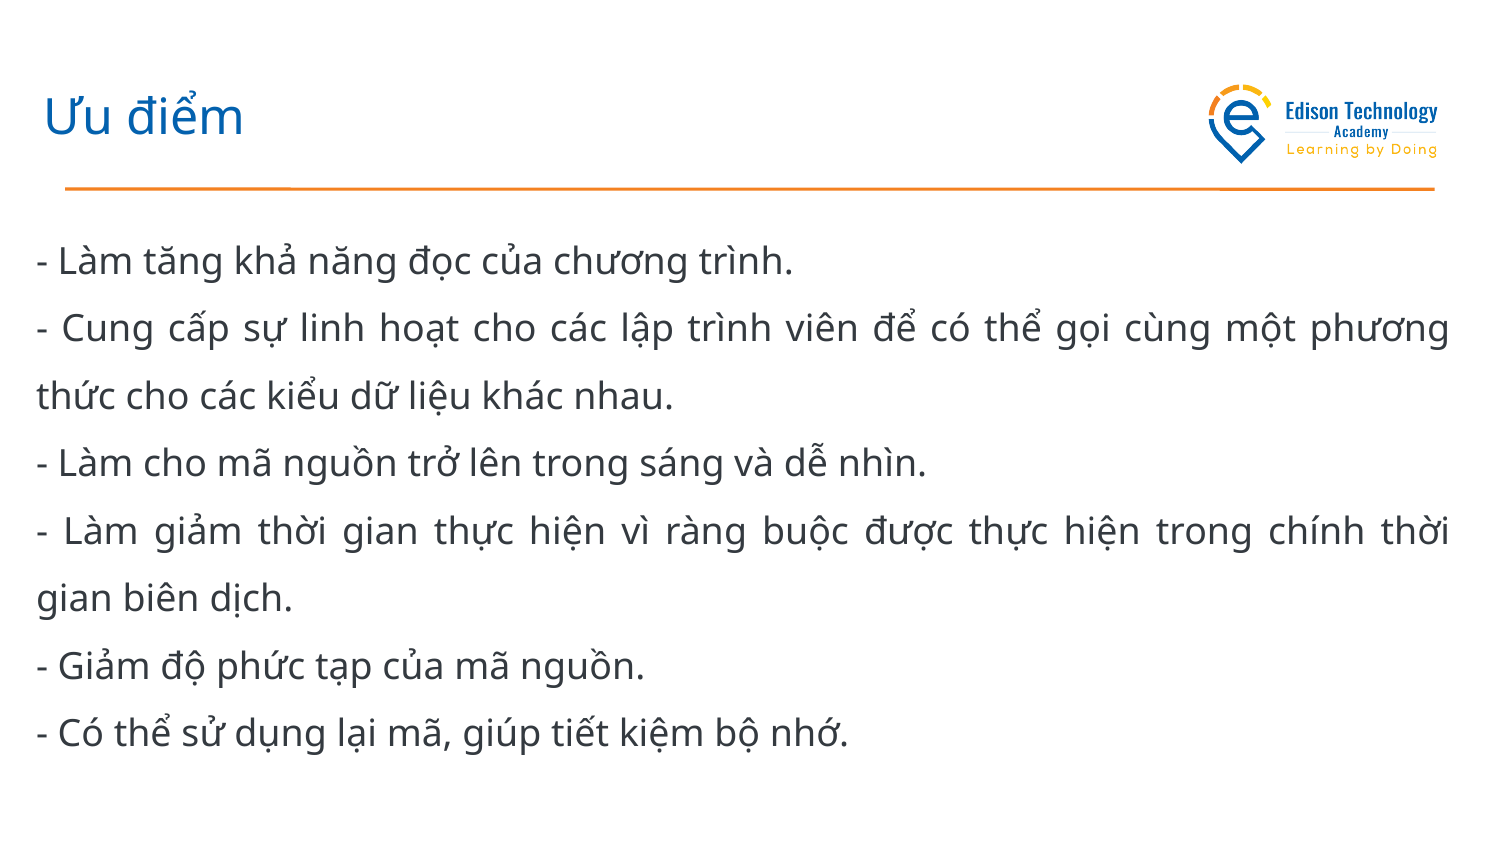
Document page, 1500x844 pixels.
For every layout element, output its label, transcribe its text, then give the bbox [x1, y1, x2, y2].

picture [1147, 83, 1500, 167]
text_box - Làm tăng khả năng đọc của chương trình. - Cung cấp sự linh hoạt cho các lập trình viên để có thể gọi cùng một phương thức cho các kiểu dữ liệu khác nhau. - Làm cho mã nguồn trở lên trong sáng và dễ nhìn. - Làm giảm thời gian thực hiện vì ràng buộc được thực hiện trong chính thời gian biên dịch. - Giảm độ phức tạp của mã nguồn. - Có thể sử dụng lại mã, giúp tiết kiệm bộ nhớ. [21, 206, 1467, 762]
title Ưu điểm [28, 65, 1427, 160]
